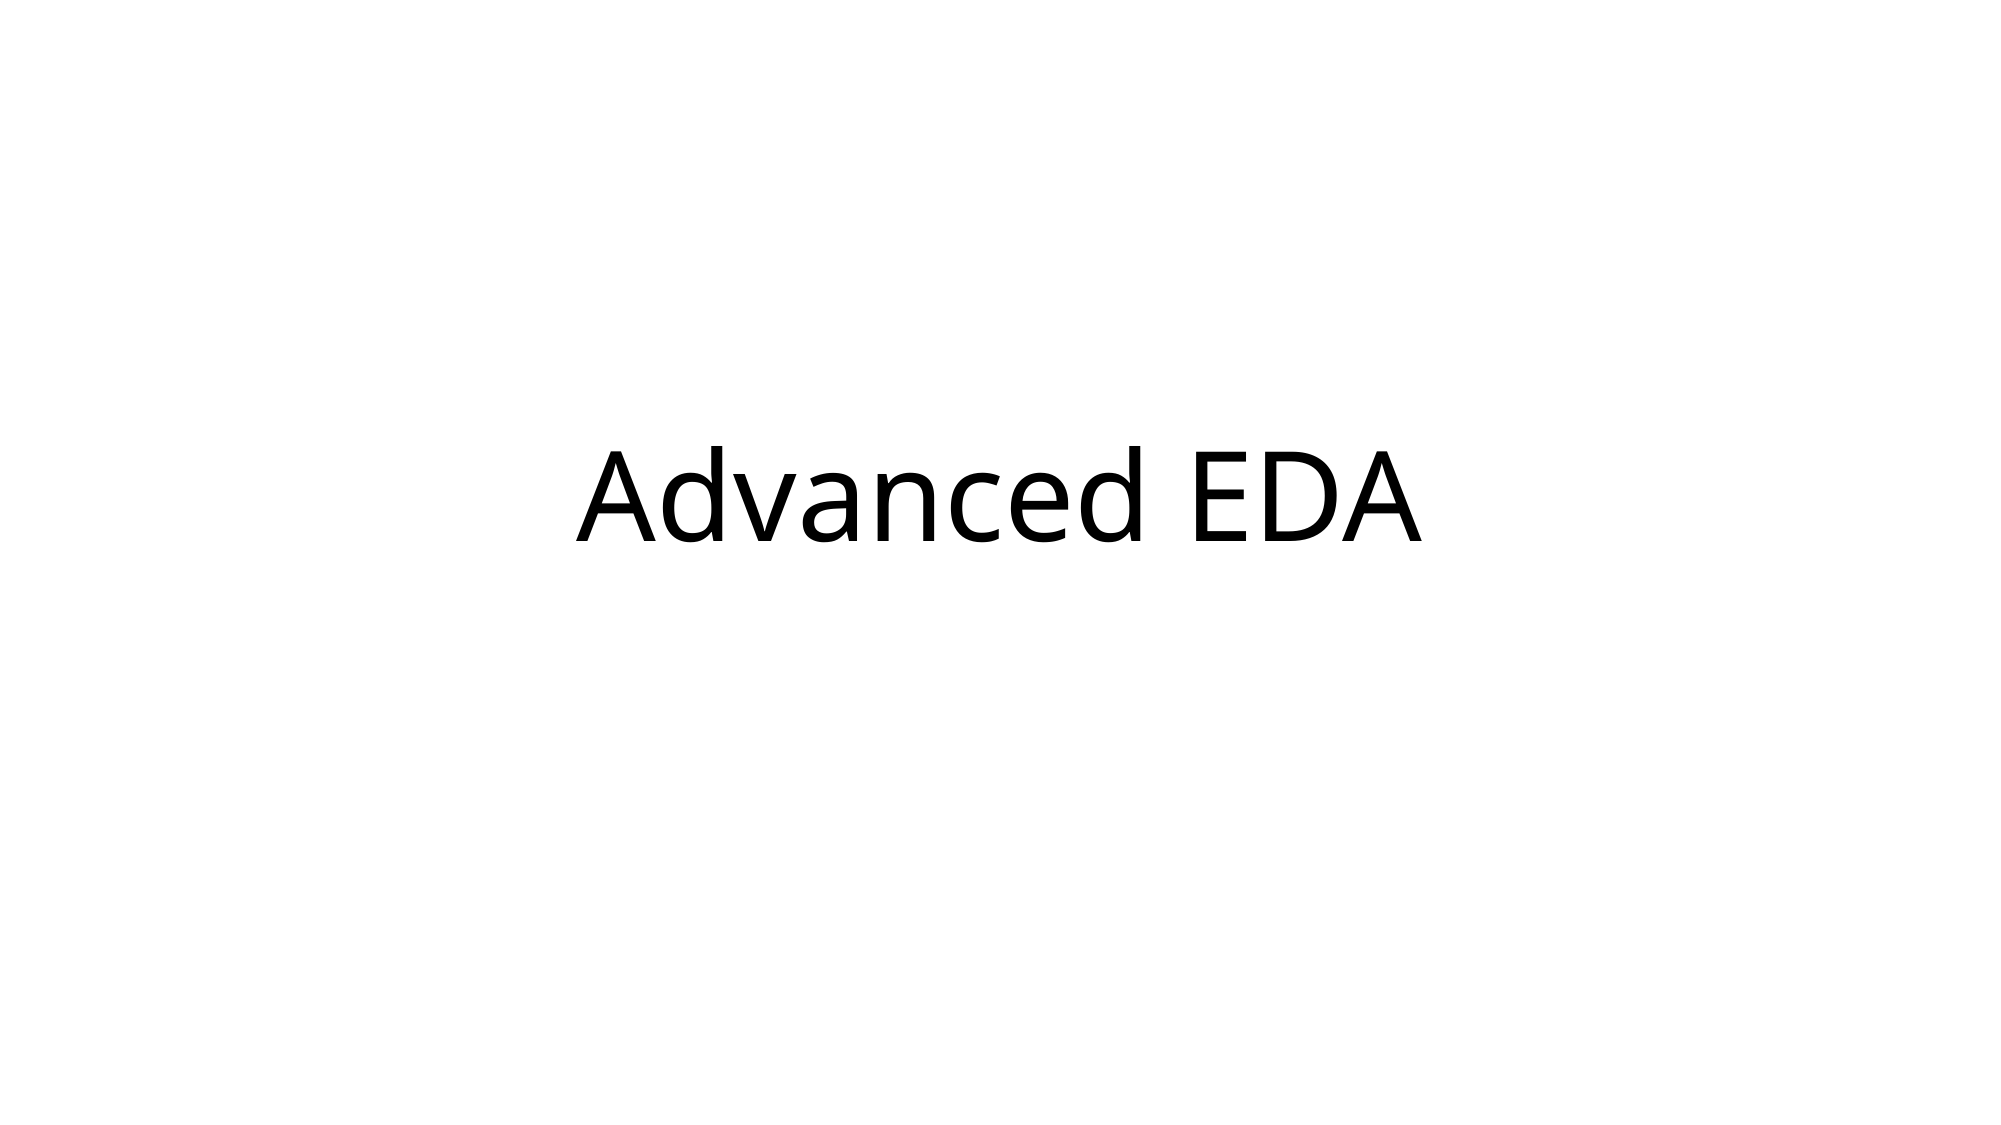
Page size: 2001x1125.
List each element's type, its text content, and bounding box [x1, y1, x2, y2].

title Advanced EDA [249, 184, 1750, 576]
